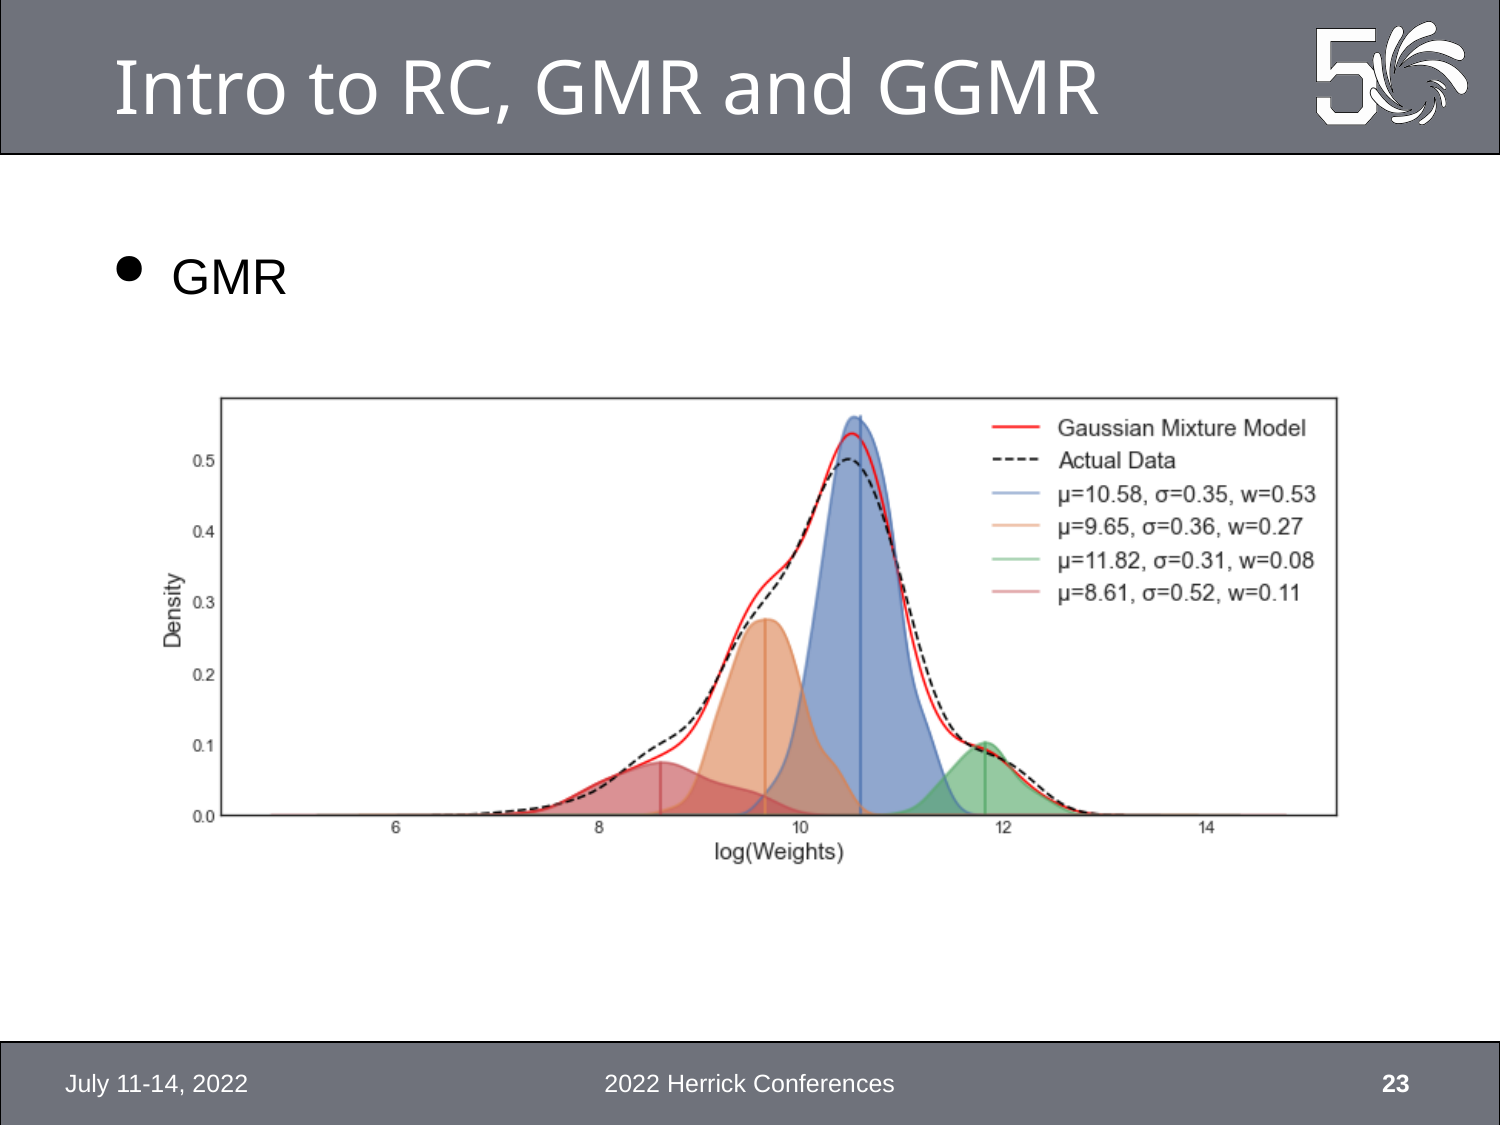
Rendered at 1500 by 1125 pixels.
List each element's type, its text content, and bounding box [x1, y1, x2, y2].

picture [1311, 0, 1473, 154]
footer 2022 Herrick Conferences [512, 1052, 988, 1113]
list GMR [99, 224, 1401, 1001]
picture [152, 387, 1347, 876]
slide_number 23 [1074, 1052, 1425, 1113]
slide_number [50, 1052, 400, 1113]
title Intro to RC, GMR and GGMR [99, 24, 1397, 138]
